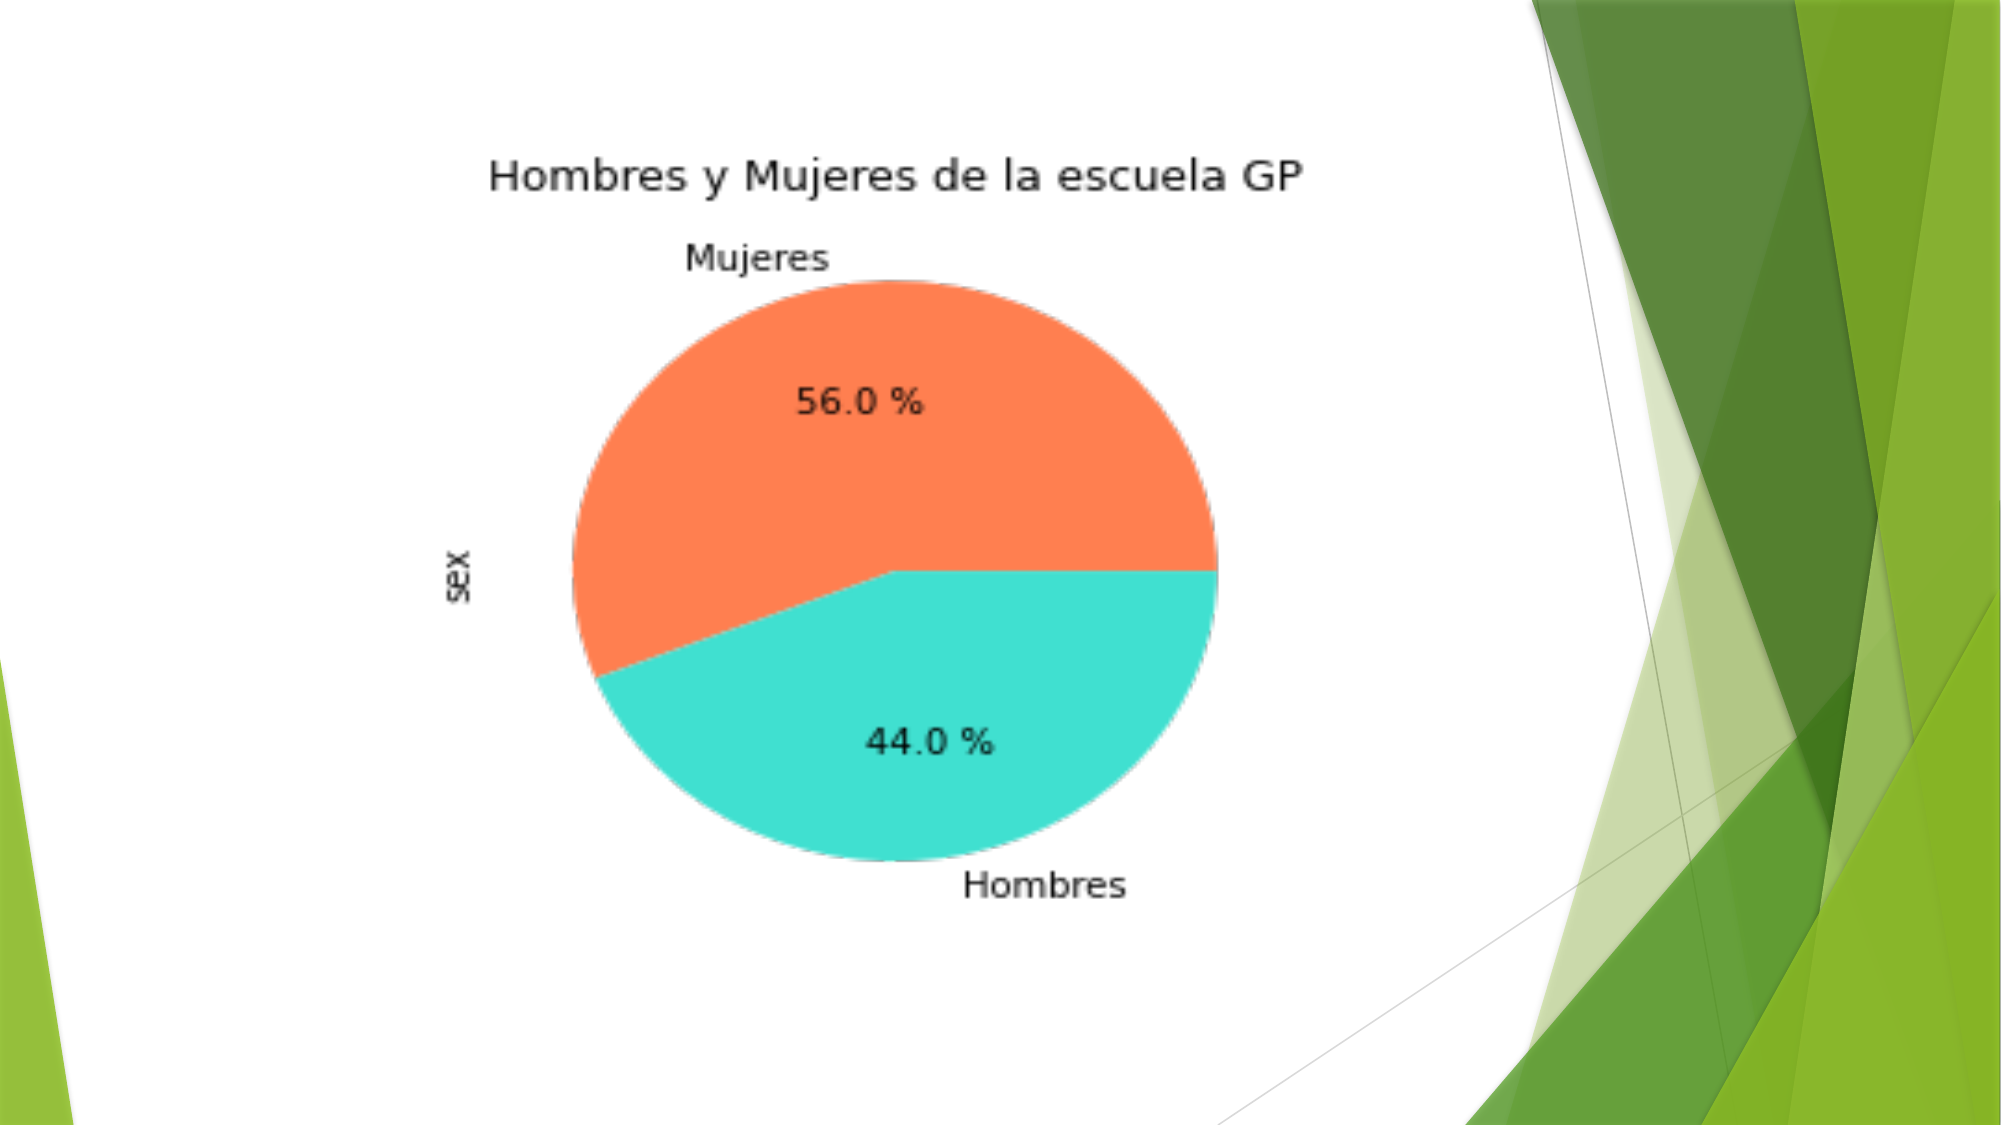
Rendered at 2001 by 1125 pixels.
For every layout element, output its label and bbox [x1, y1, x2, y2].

picture [414, 135, 1331, 960]
